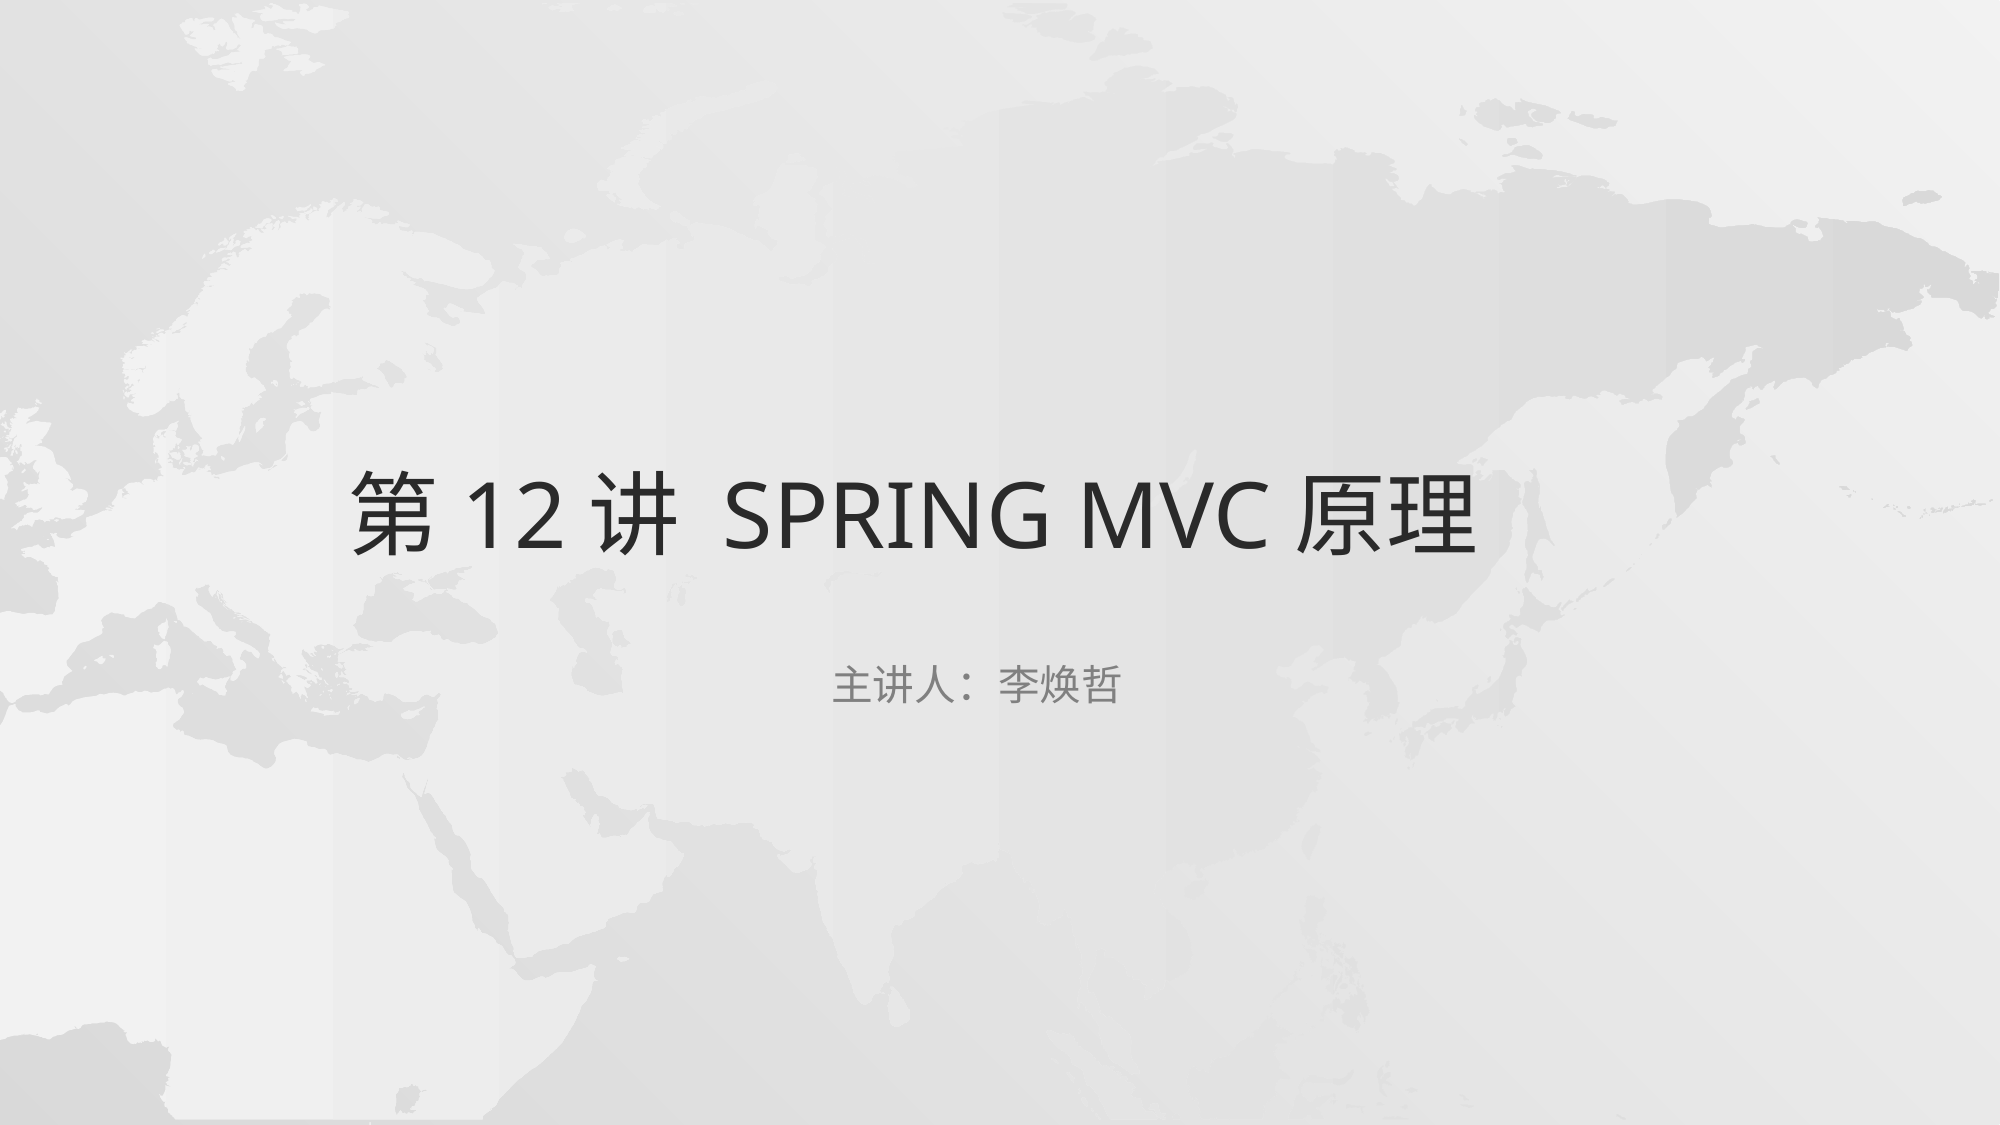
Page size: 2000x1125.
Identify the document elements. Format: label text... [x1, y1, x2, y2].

text_box 主讲人：李焕哲 [332, 656, 1622, 740]
title 第12讲 Spring MVC原理 [332, 255, 1933, 576]
